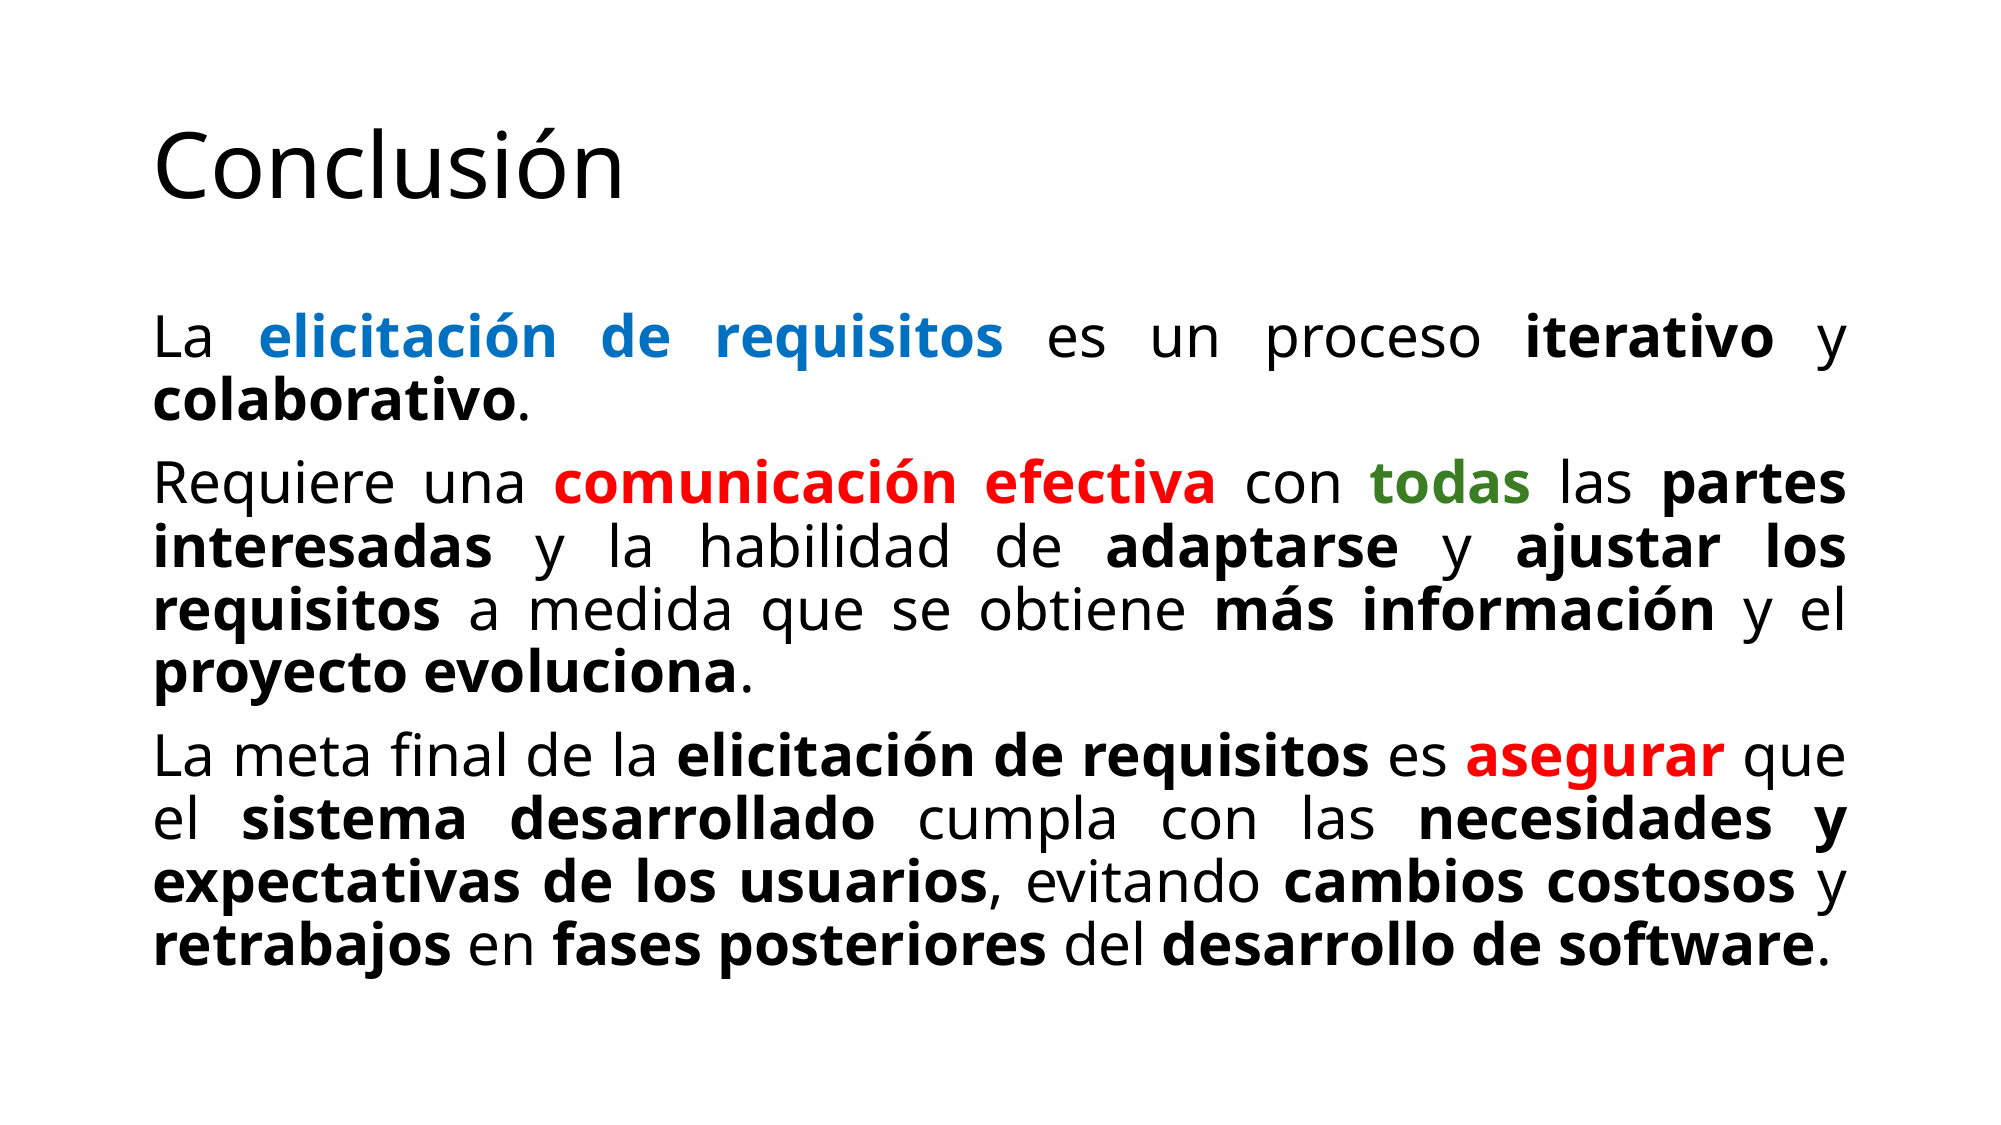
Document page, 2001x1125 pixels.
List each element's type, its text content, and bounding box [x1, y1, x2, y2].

list La elicitación de requisitos es un proceso iterativo y colaborativo. Requiere una comunicación efectiva con todas las partes interesadas y la habilidad de adaptarse y ajustar los requisitos a medida que se obtiene más información y el proyecto evoluciona. La meta final de la elicitación de requisitos es asegurar que el sistema desarrollado cumpla con las necesidades y expectativas de los usuarios, evitando cambios costosos y retrabajos en fases posteriores del desarrollo de software. [137, 299, 1863, 1014]
title Conclusión [137, 59, 1863, 278]
